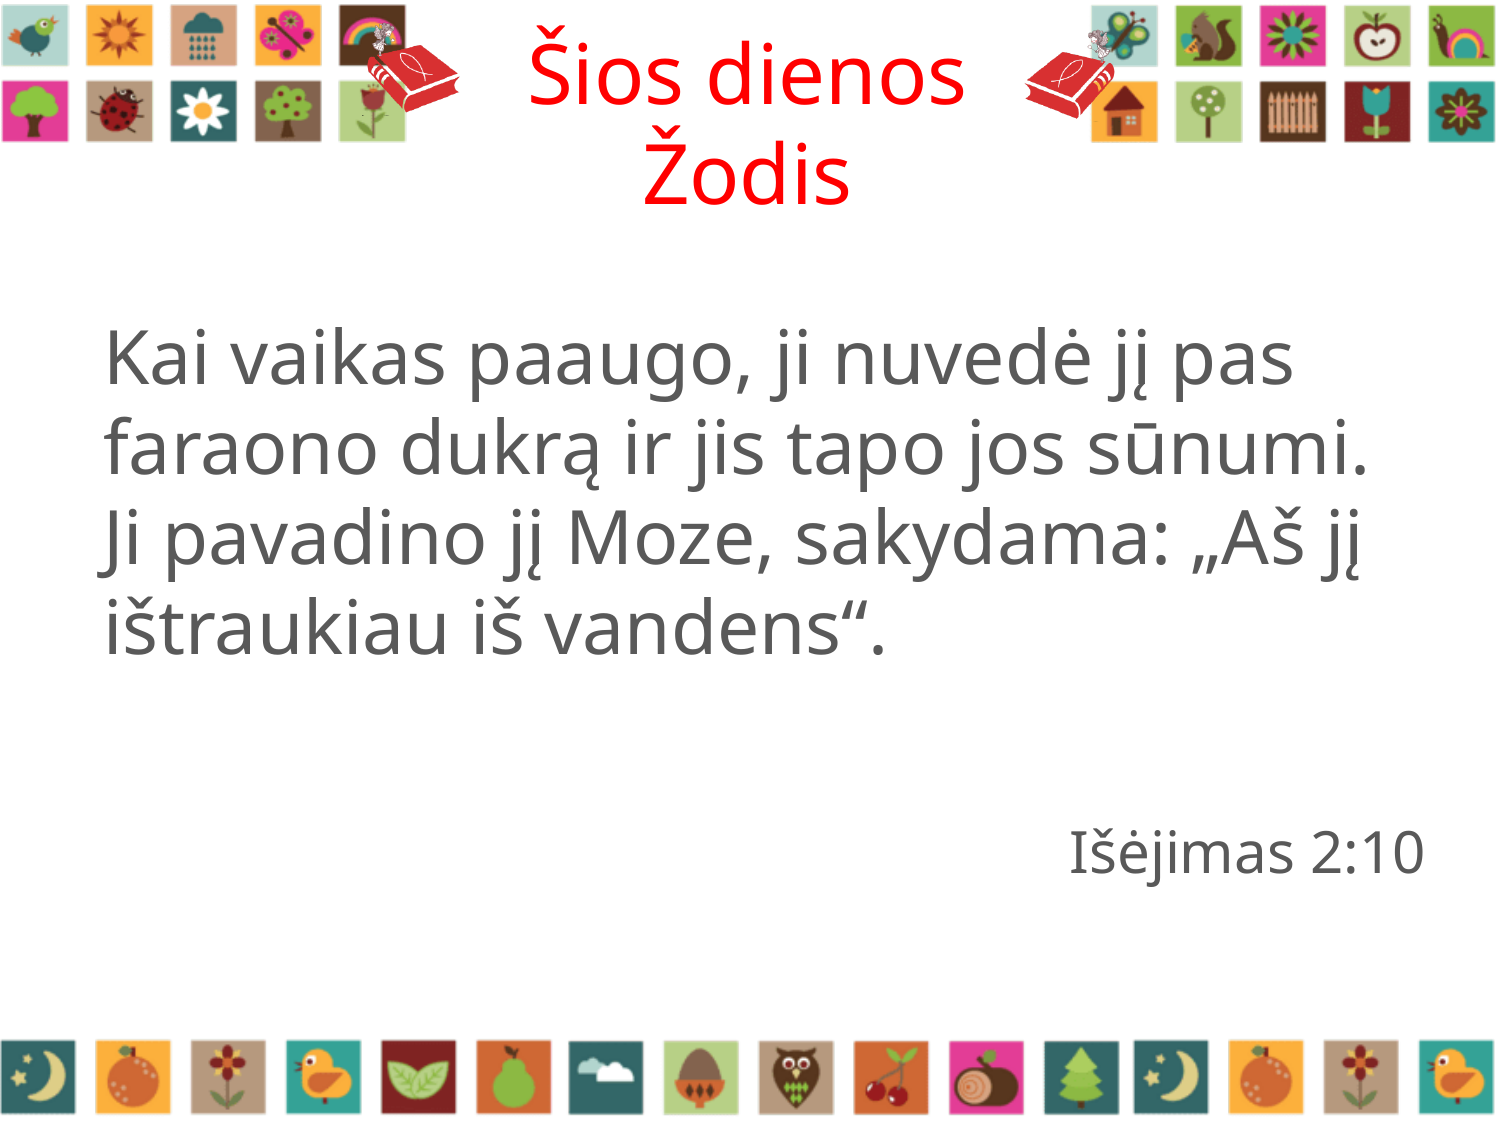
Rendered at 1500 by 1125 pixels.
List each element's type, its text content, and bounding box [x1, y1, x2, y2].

picture [0, 3, 492, 150]
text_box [0, 1028, 1500, 1118]
text_box Išėjimas 2:10 [808, 807, 1441, 893]
text_box Kai vaikas paaugo, ji nuvedė jį pas faraono dukrą ir jis tapo jos sūnumi. Ji pavadino jį Moze, sakydama: „Aš jį ištraukiau iš vandens“. [88, 302, 1436, 678]
picture [992, 3, 1500, 150]
text_box Šios dienos Žodis [414, 13, 1080, 229]
